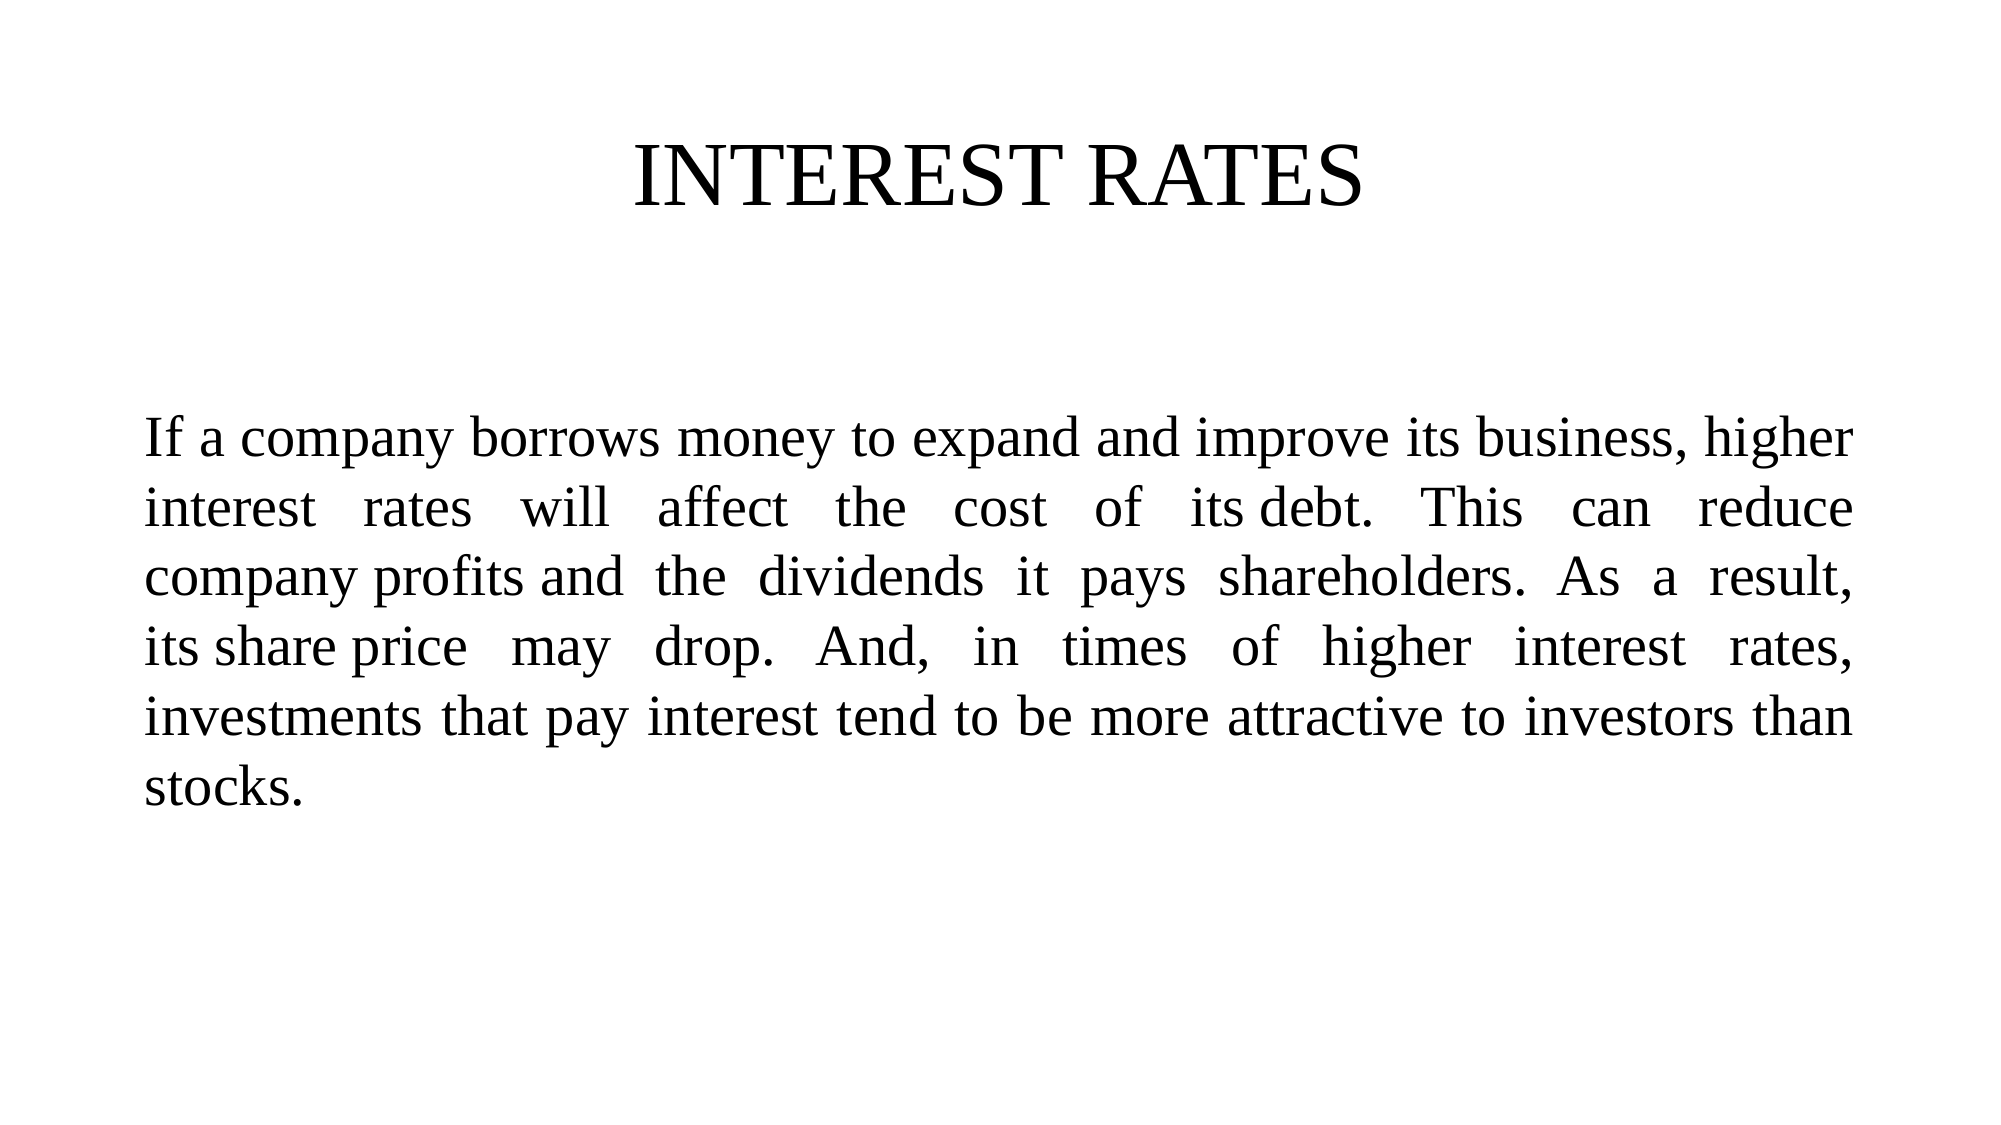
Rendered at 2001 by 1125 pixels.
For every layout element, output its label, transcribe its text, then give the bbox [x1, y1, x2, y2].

text_box If a company borrows money to expand and improve its business, higher interest rates will affect the cost of its debt. This can reduce company profits and the dividends it pays shareholders. As a result, its share price may drop. And, in times of higher interest rates, investments that pay interest tend to be more attractive to investors than stocks. [137, 299, 1863, 1014]
text_box INTEREST RATES [137, 59, 1863, 278]
